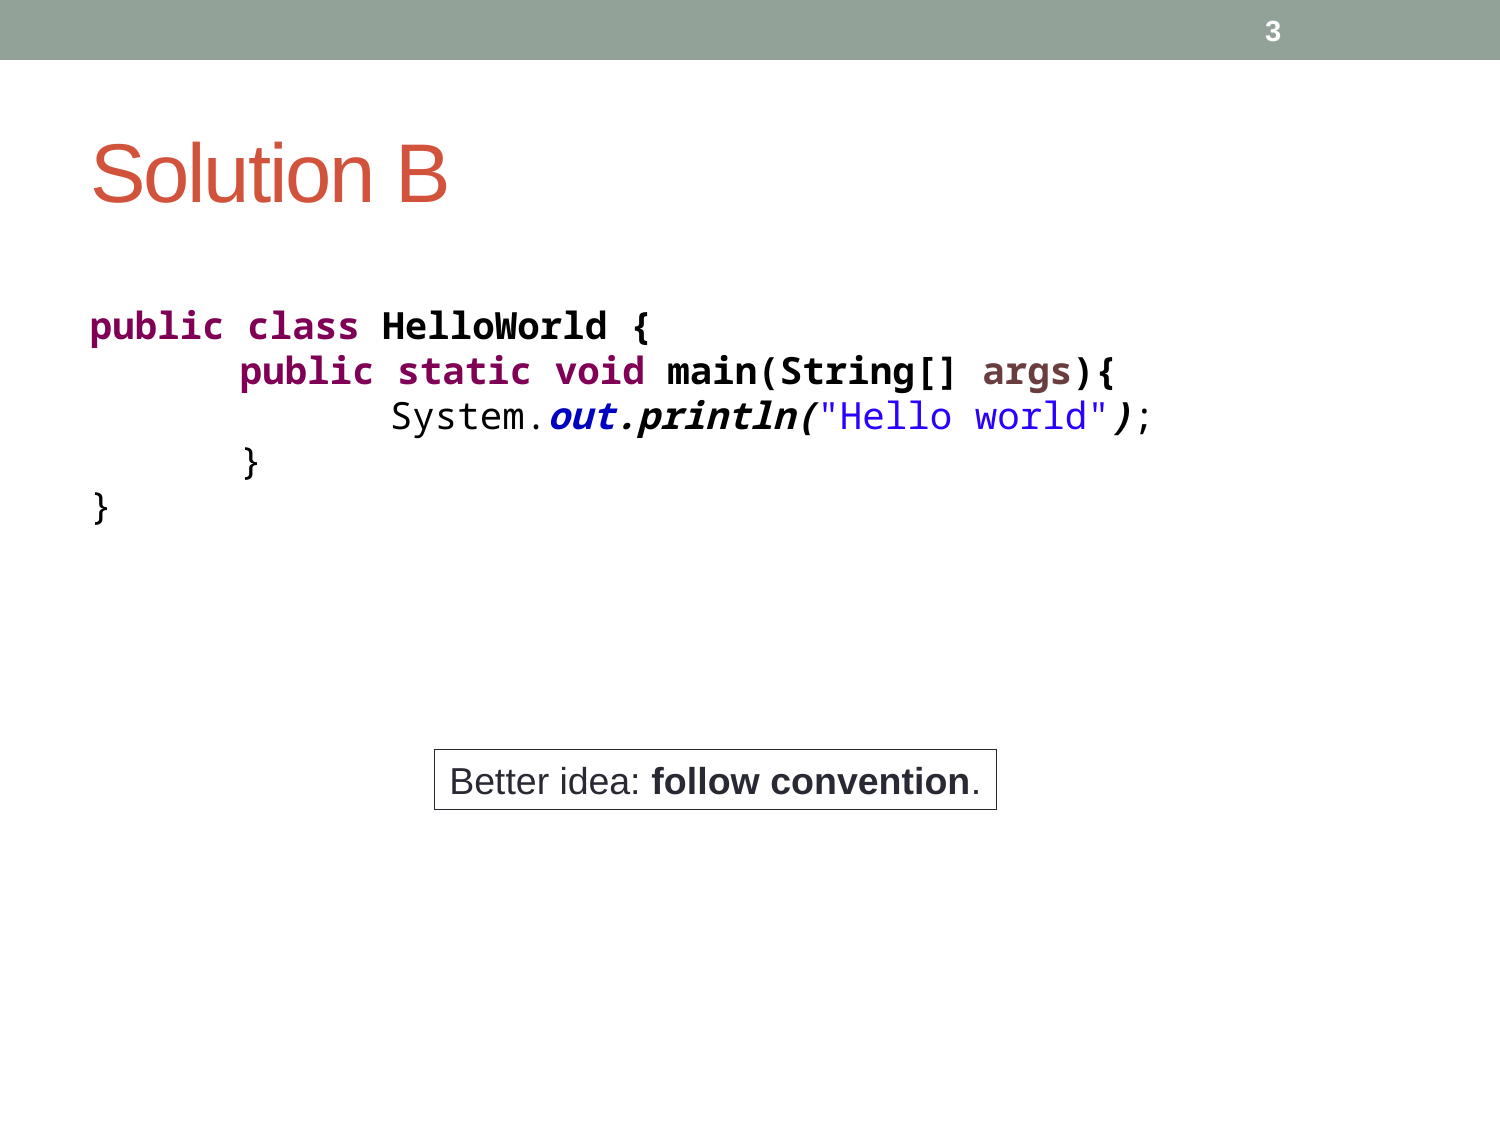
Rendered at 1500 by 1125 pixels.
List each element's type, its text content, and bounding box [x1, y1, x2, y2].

title Solution B [75, 87, 1425, 249]
slide_number 3 [1250, 3, 1425, 57]
text_box Better idea: follow convention. [434, 749, 997, 810]
text_box public class HelloWorld { public static void main(String[] args){ System.out.println("Hello world"); } } [74, 249, 1425, 535]
